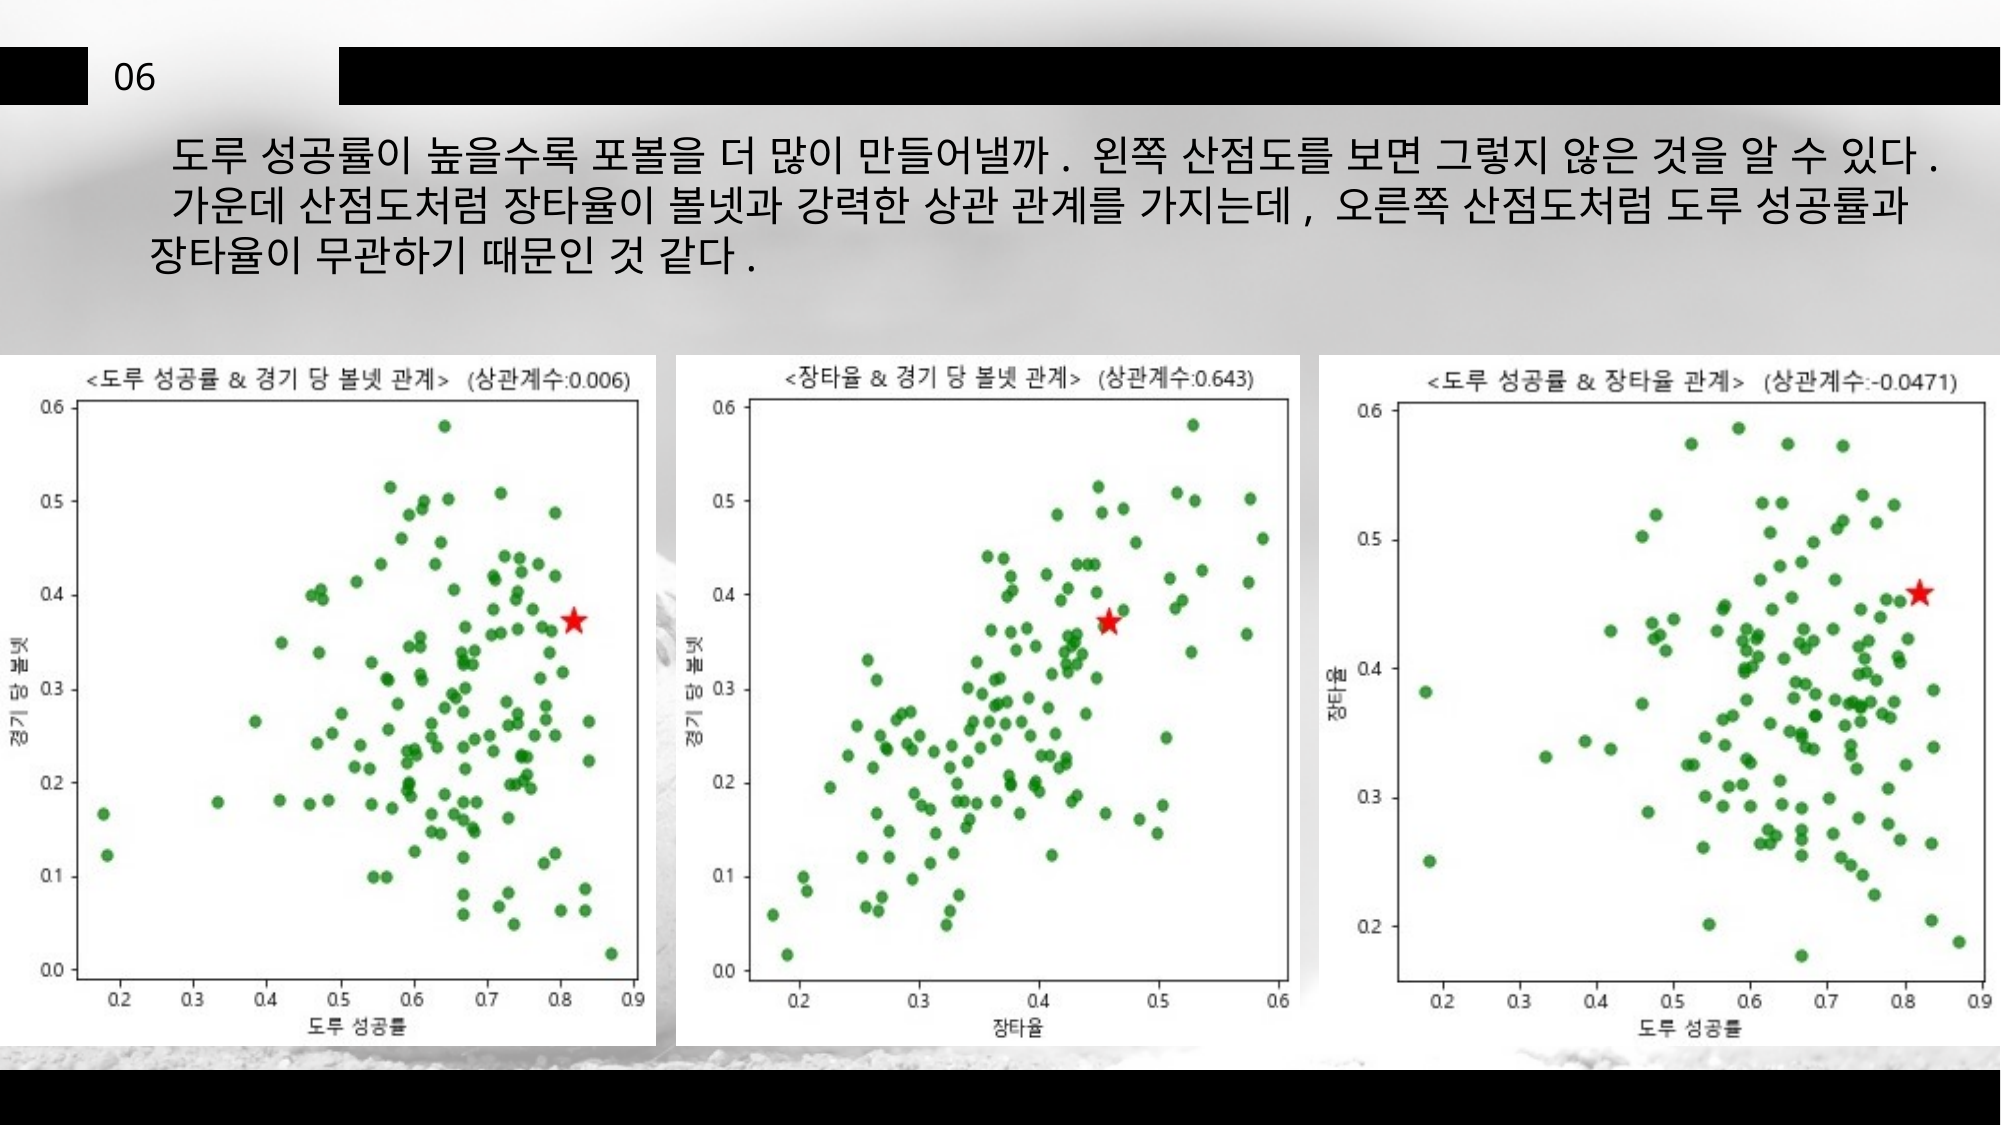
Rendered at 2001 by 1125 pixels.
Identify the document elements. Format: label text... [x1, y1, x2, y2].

picture [0, 355, 657, 1046]
picture [676, 355, 1300, 1046]
text_box 도루 성공률이 높을수록 포볼을 더 많이 만들어낼까. 왼쪽 산점도를 보면 그렇지 않은 것을 알 수 있다. 가운데 산점도처럼 장타율이 볼넷과 강력한 상관 관계를 가지는데, 오른쪽 산점도처럼 도루 성공률과 장타율이 무관하기 때문인 것 같다. [134, 122, 1946, 288]
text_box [98, 45, 183, 107]
picture [1319, 355, 2000, 1046]
